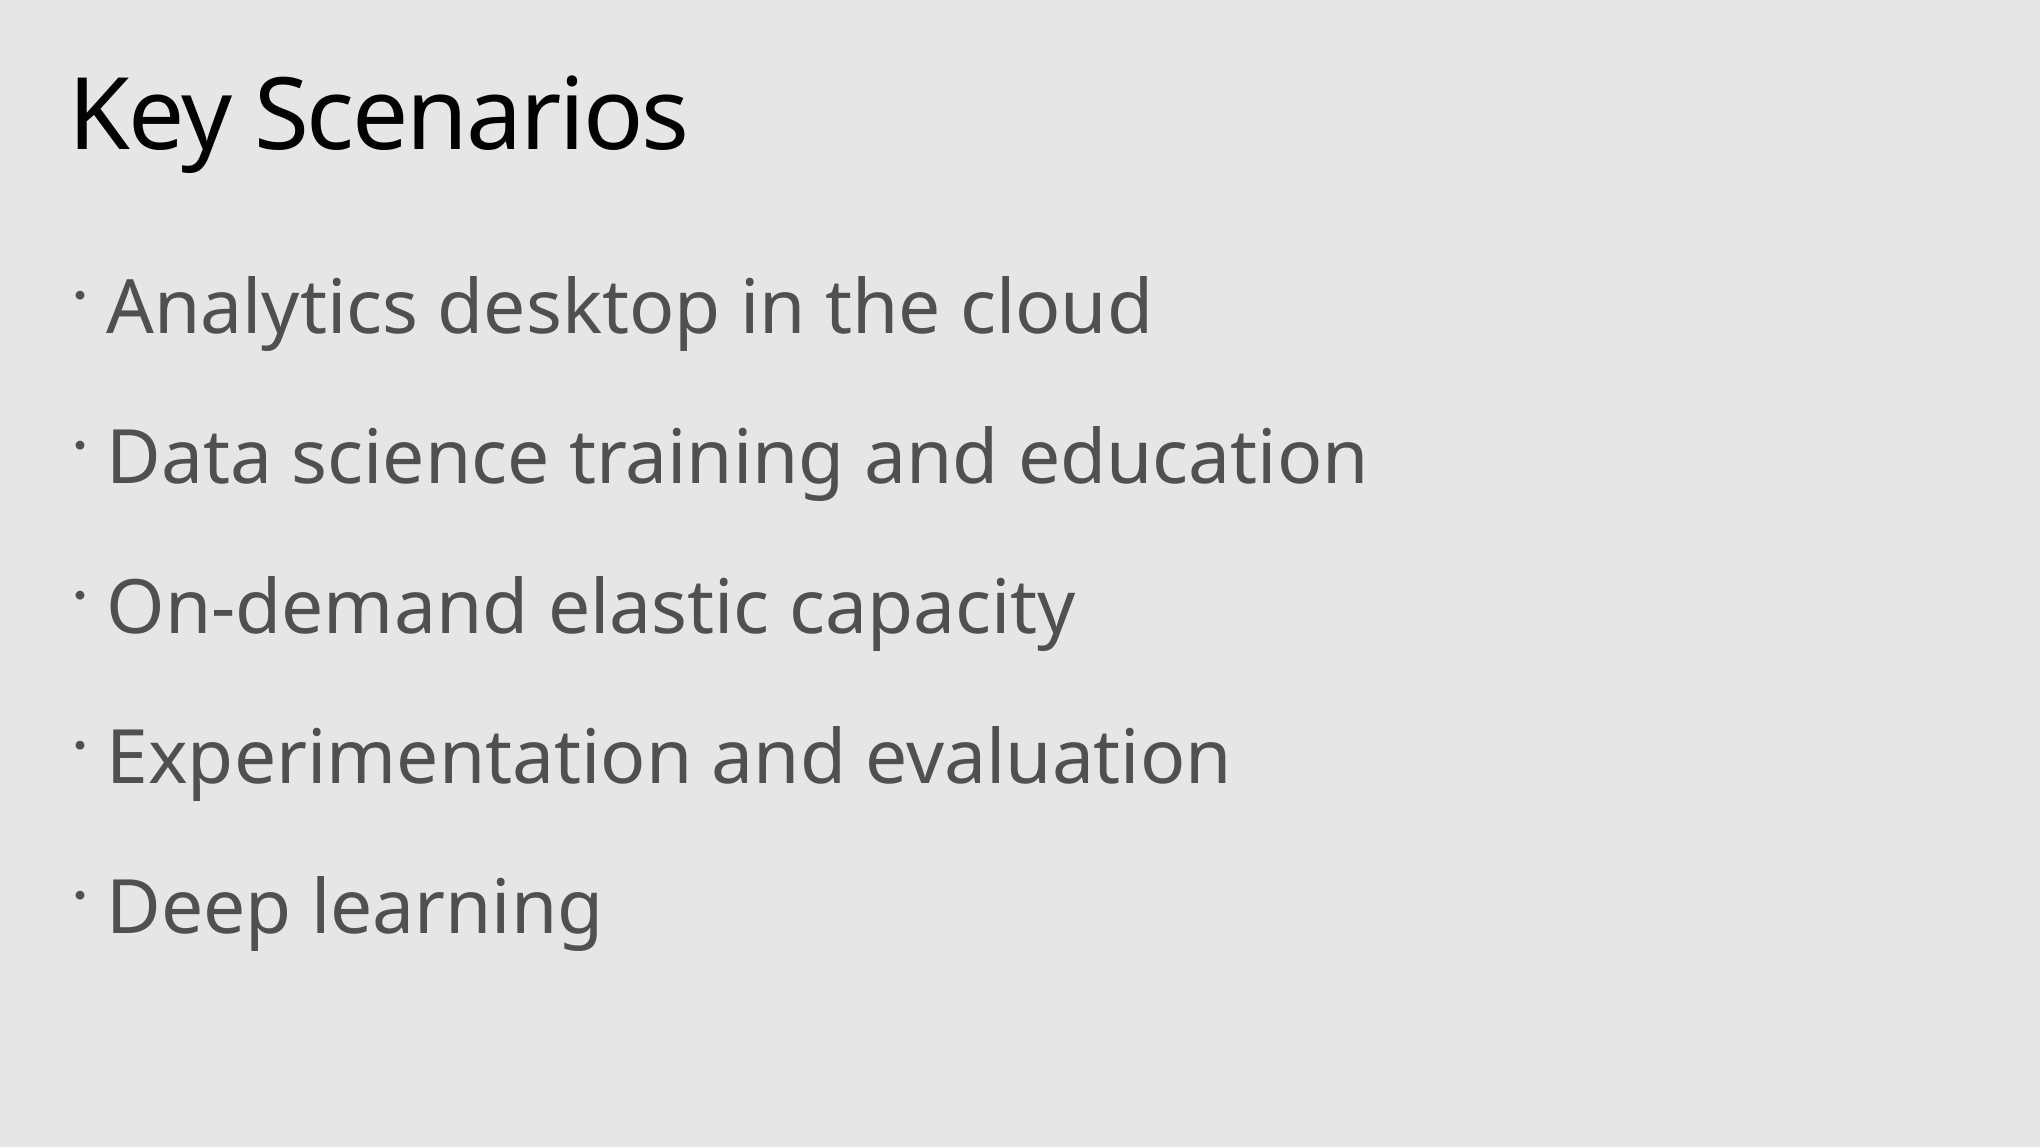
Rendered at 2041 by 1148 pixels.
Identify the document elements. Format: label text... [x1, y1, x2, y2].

title Key Scenarios [45, 48, 1996, 198]
text_box Analytics desktop in the cloud Data science training and education On-demand elastic capacity Experimentation and evaluation Deep learning [45, 198, 1996, 1039]
